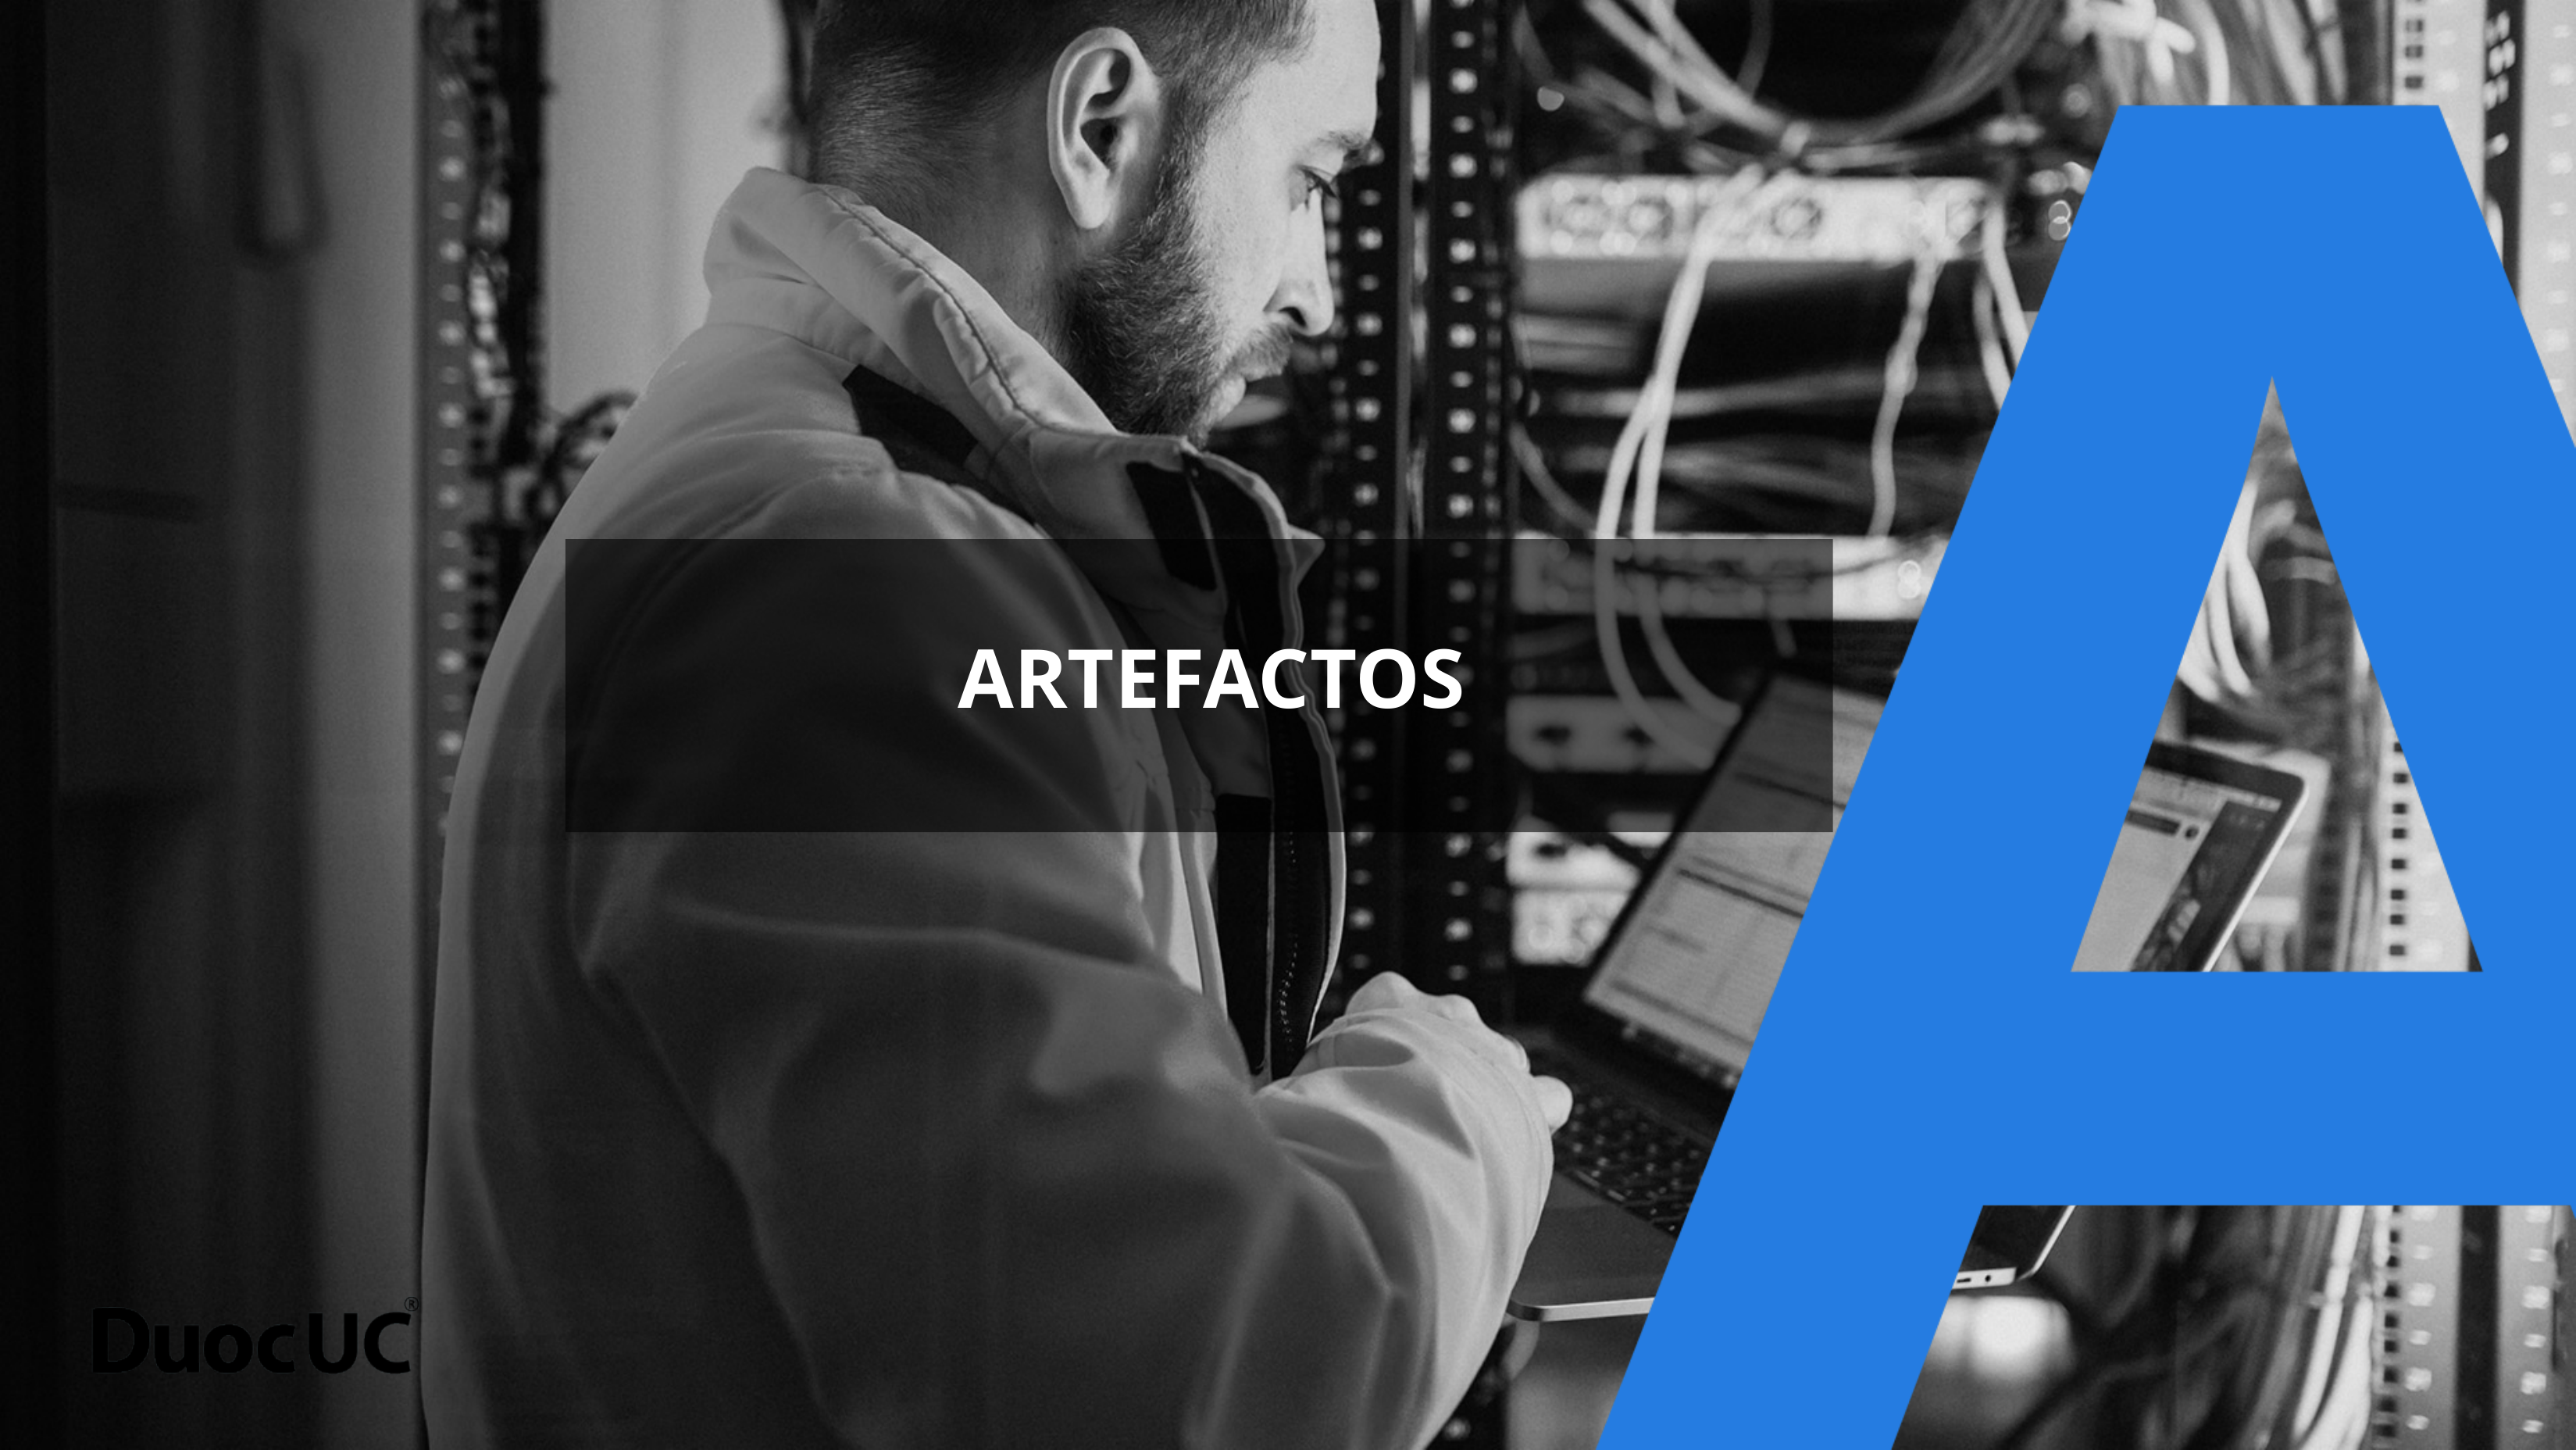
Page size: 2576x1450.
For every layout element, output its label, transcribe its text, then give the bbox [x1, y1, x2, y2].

picture [0, 0, 2576, 1450]
title ARTEFACTOS [701, 627, 1721, 726]
